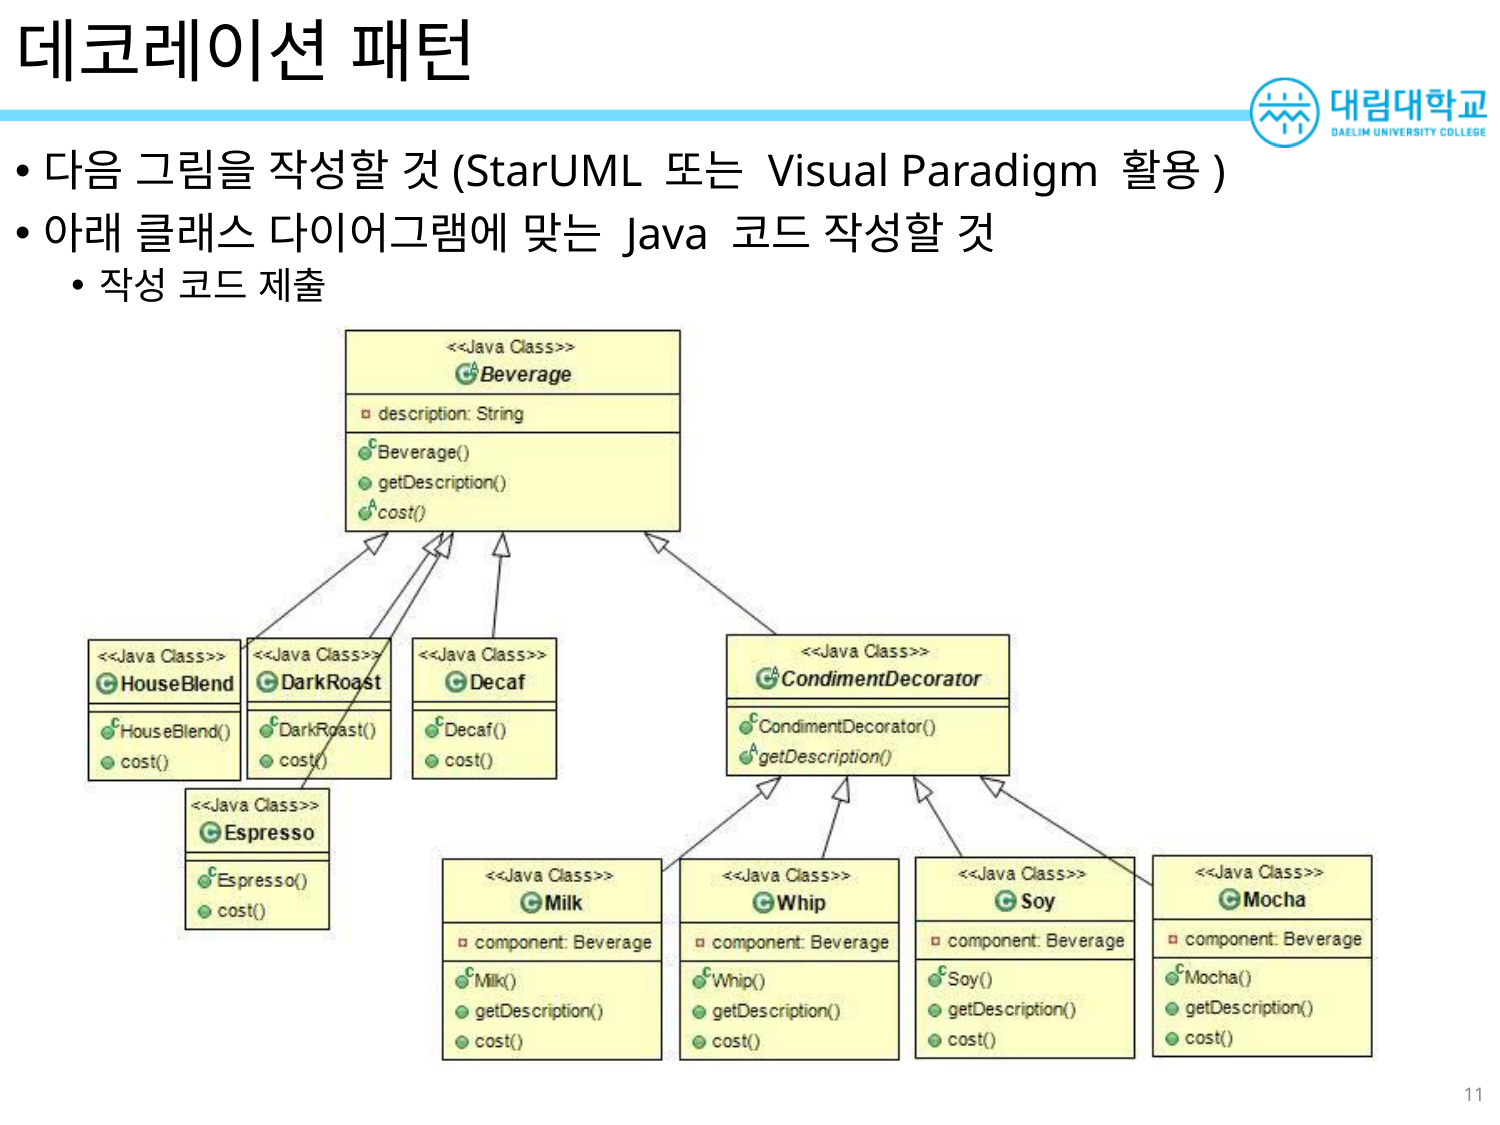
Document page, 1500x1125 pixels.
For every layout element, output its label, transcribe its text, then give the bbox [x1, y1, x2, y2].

slide_number 11 [1162, 1065, 1500, 1125]
picture [83, 325, 1378, 1066]
picture [1250, 108, 1487, 141]
picture [1476, 108, 1487, 115]
list 다음 그림을 작성할 것(StarUML 또는 Visual Paradigm 활용) 아래 클래스 다이어그램에 맞는 Java 코드 작성할 것 작성 코드 제출 [0, 141, 1500, 1070]
title 데코레이션 패턴 [0, 0, 1500, 108]
